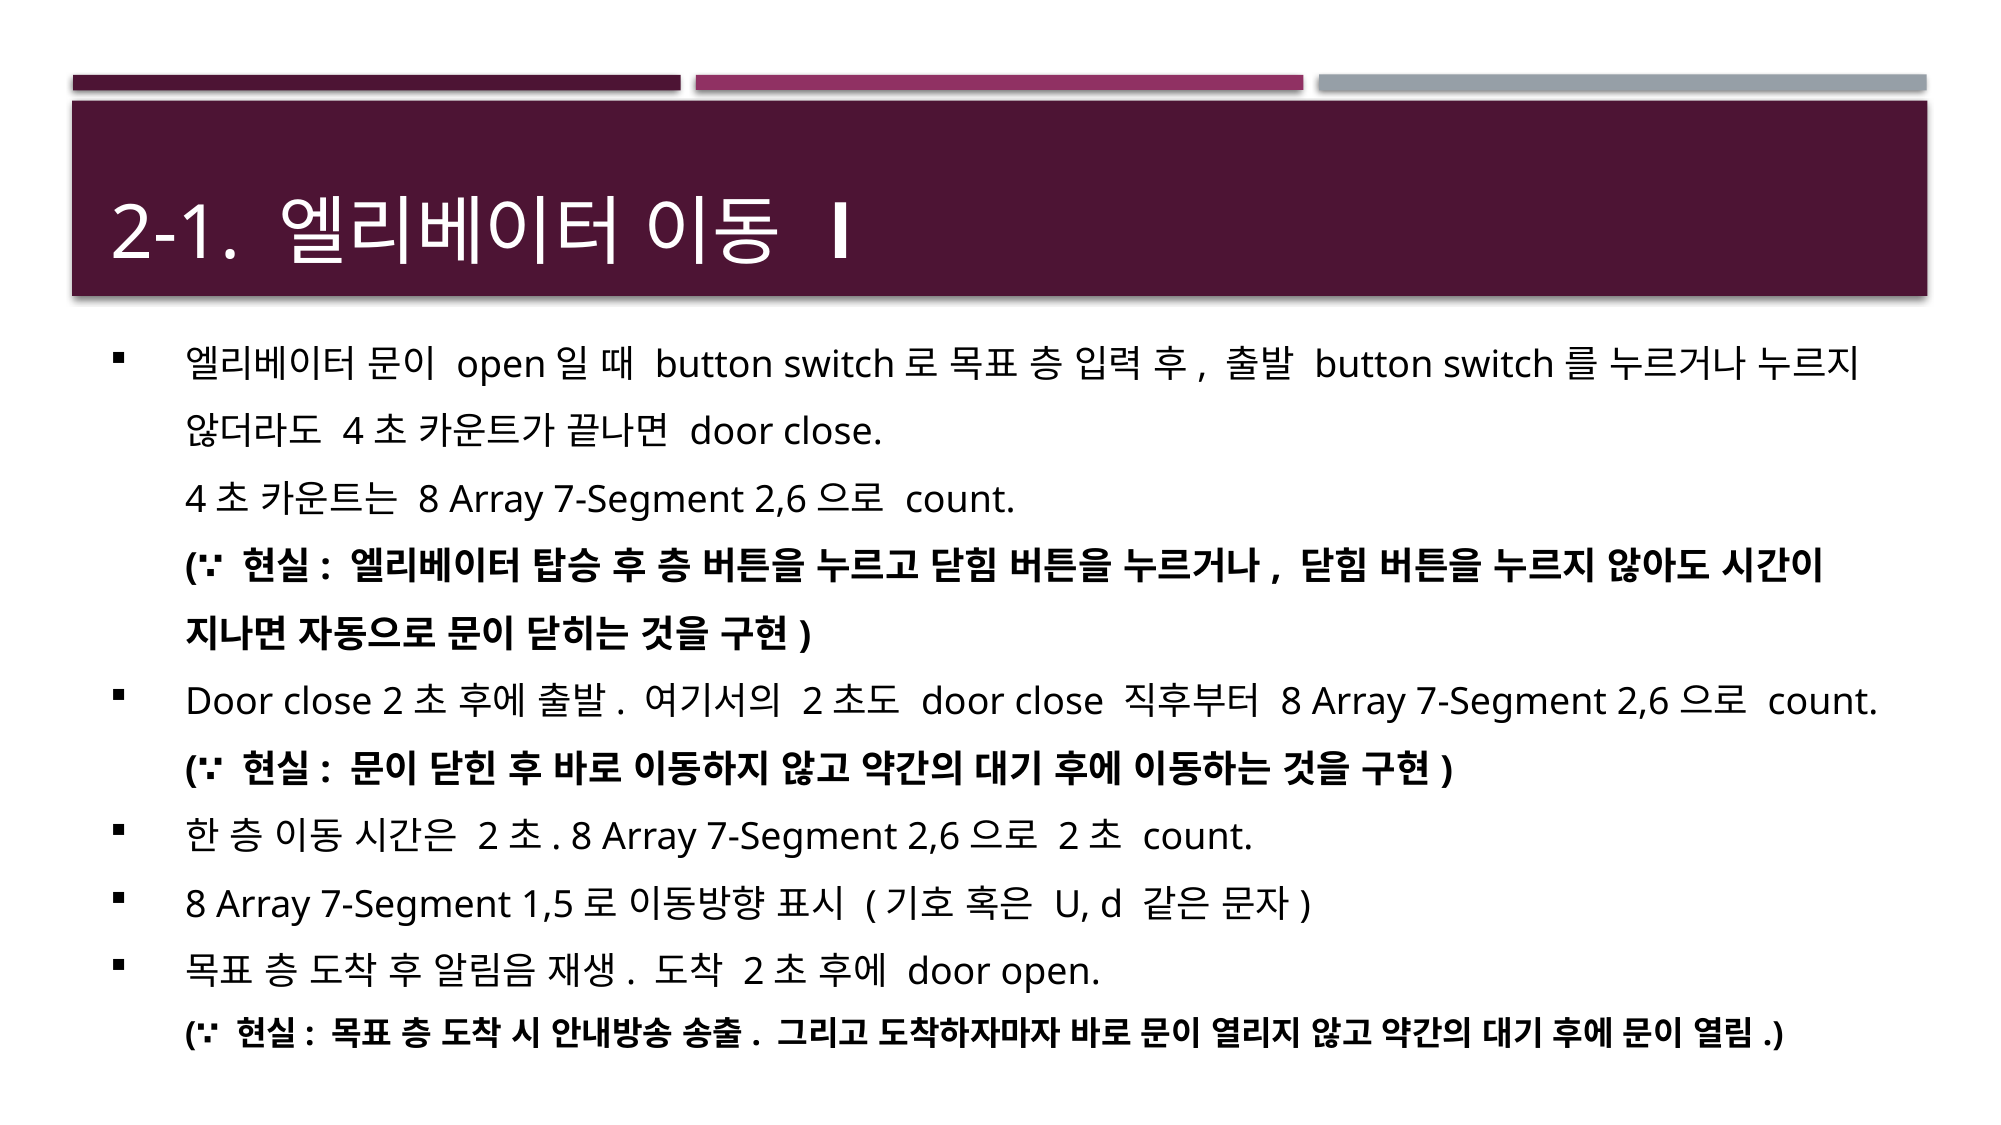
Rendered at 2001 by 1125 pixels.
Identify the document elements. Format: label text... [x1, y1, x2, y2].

title 2-1. 엘리베이터 이동 Ⅰ [95, 115, 1905, 282]
text_box 엘리베이터 문이 open일 때 button switch로 목표 층 입력 후, 출발 button switch를 누르거나 누르지 않더라도 4초 카운트가 끝나면 door close. 4초 카운트는 8 Array 7-Segment 2,6으로 count. (∵ 현실: 엘리베이터 탑승 후 층 버튼을 누르고 닫힘 버튼을 누르거나, 닫힘 버튼을 누르지 않아도 시간이 지나면 자동으로 문이 닫히는 것을 구현) Door close 2초 후에 출발. 여기서의 2초도 door close 직후부터 8 Array 7-Segment 2,6으로 count. (∵ 현실: 문이 닫힌 후 바로 이동하지 않고 약간의 대기 후에 이동하는 것을 구현) 한 층 이동 시간은 2초. 8 Array 7-Segment 2,6으로 2초 count. 8 Array 7-Segment 1,5로 이동방향 표시 (기호 혹은 U, d 같은 문자) 목표 층 도착 후 알림음 재생. 도착 2초 후에 door open. (∵ 현실: 목표 층 도착 시 안내방송 송출. 그리고 도착하자마자 바로 문이 열리지 않고 약간의 대기 후에 문이 열림.) [95, 310, 1923, 1060]
